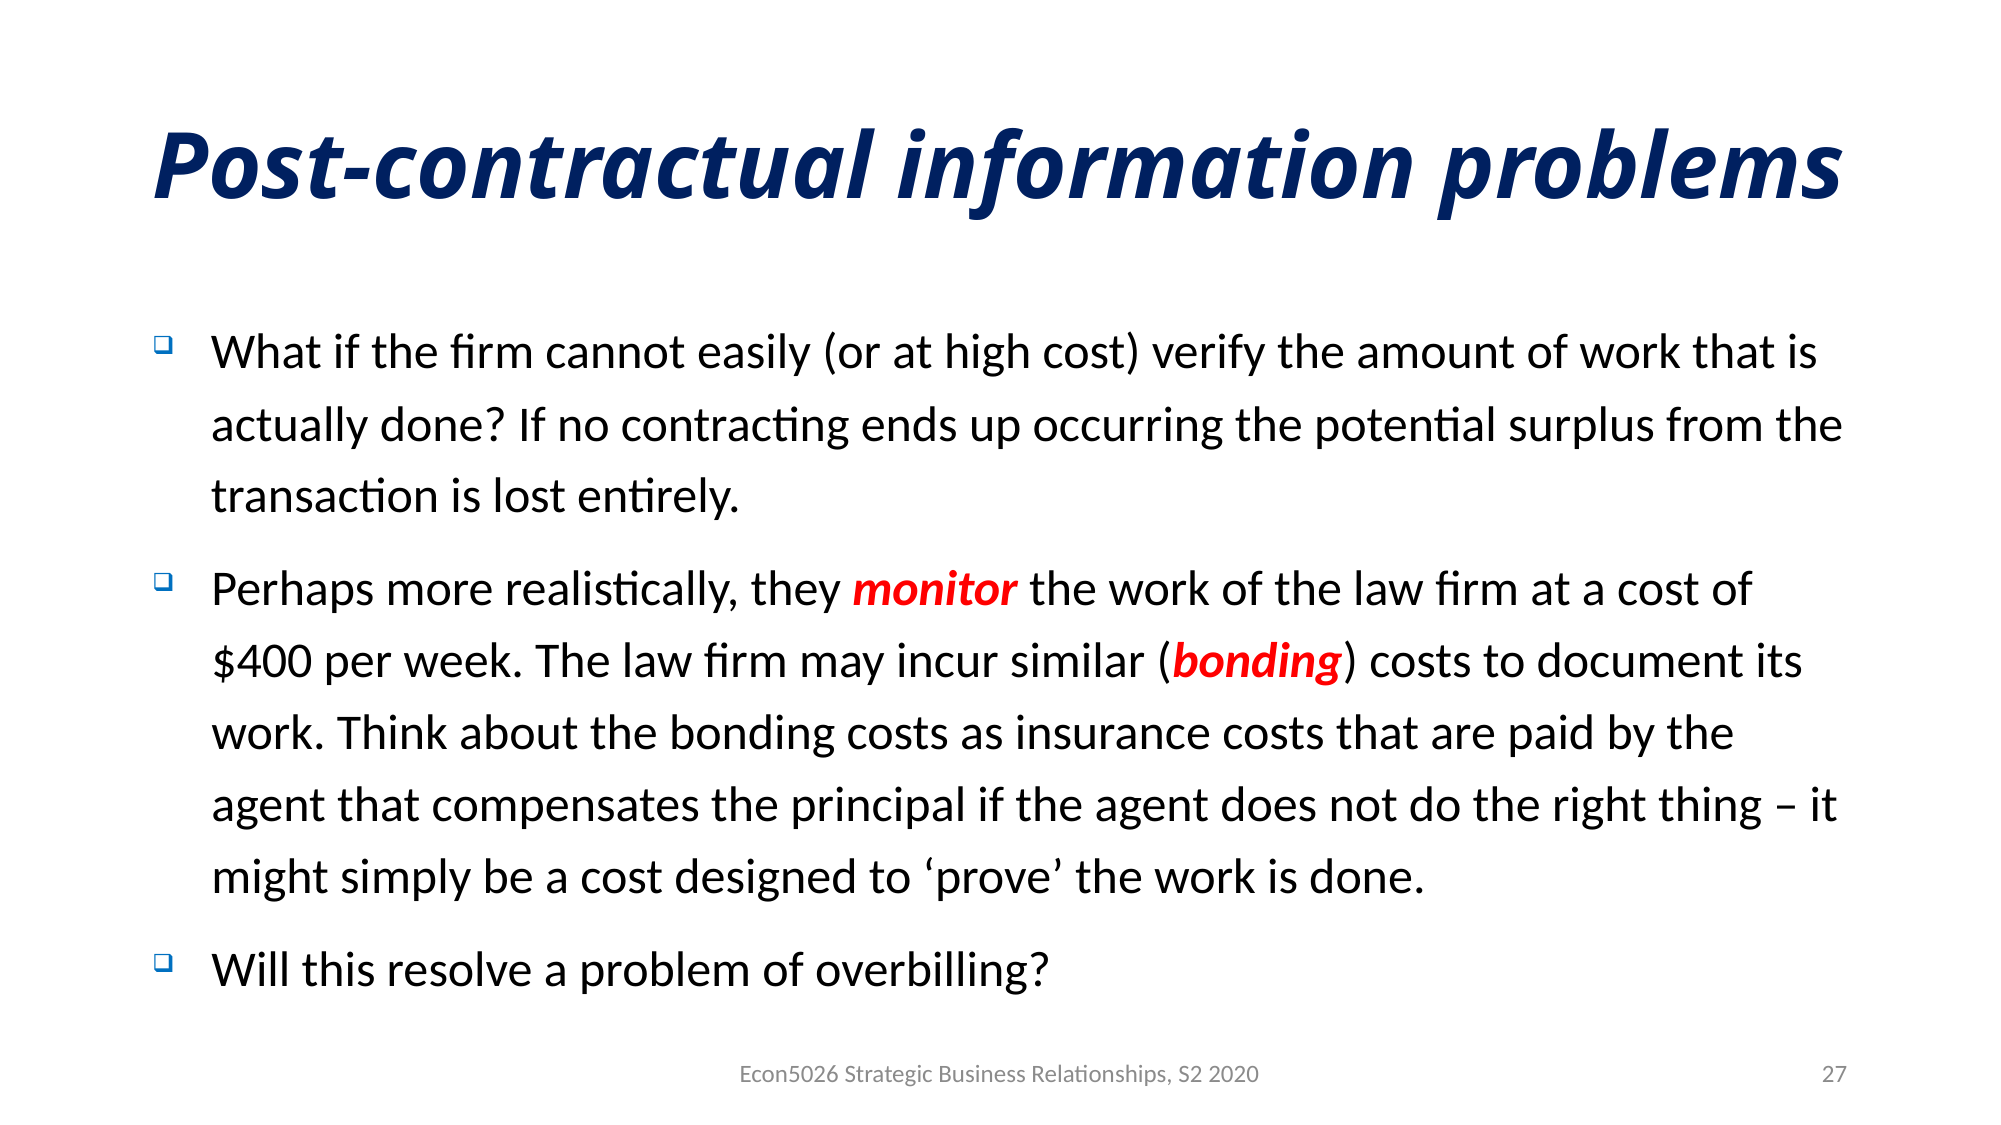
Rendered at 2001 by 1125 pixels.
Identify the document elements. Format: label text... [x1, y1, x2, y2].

title Post-contractual information problems [137, 59, 1863, 278]
list What if the firm cannot easily (or at high cost) verify the amount of work that is actually done? If no contracting ends up occurring the potential surplus from the transaction is lost entirely. Perhaps more realistically, they monitor the work of the law firm at a cost of $400 per week. The law firm may incur similar (bonding) costs to document its work. Think about the bonding costs as insurance costs that are paid by the agent that compensates the principal if the agent does not do the right thing – it might simply be a cost designed to ‘prove’ the work is done. Will this resolve a problem of overbilling? [137, 299, 1863, 1014]
slide_number 27 [1412, 1042, 1863, 1103]
footer Econ5026 Strategic Business Relationships, S2 2020 [662, 1042, 1338, 1103]
